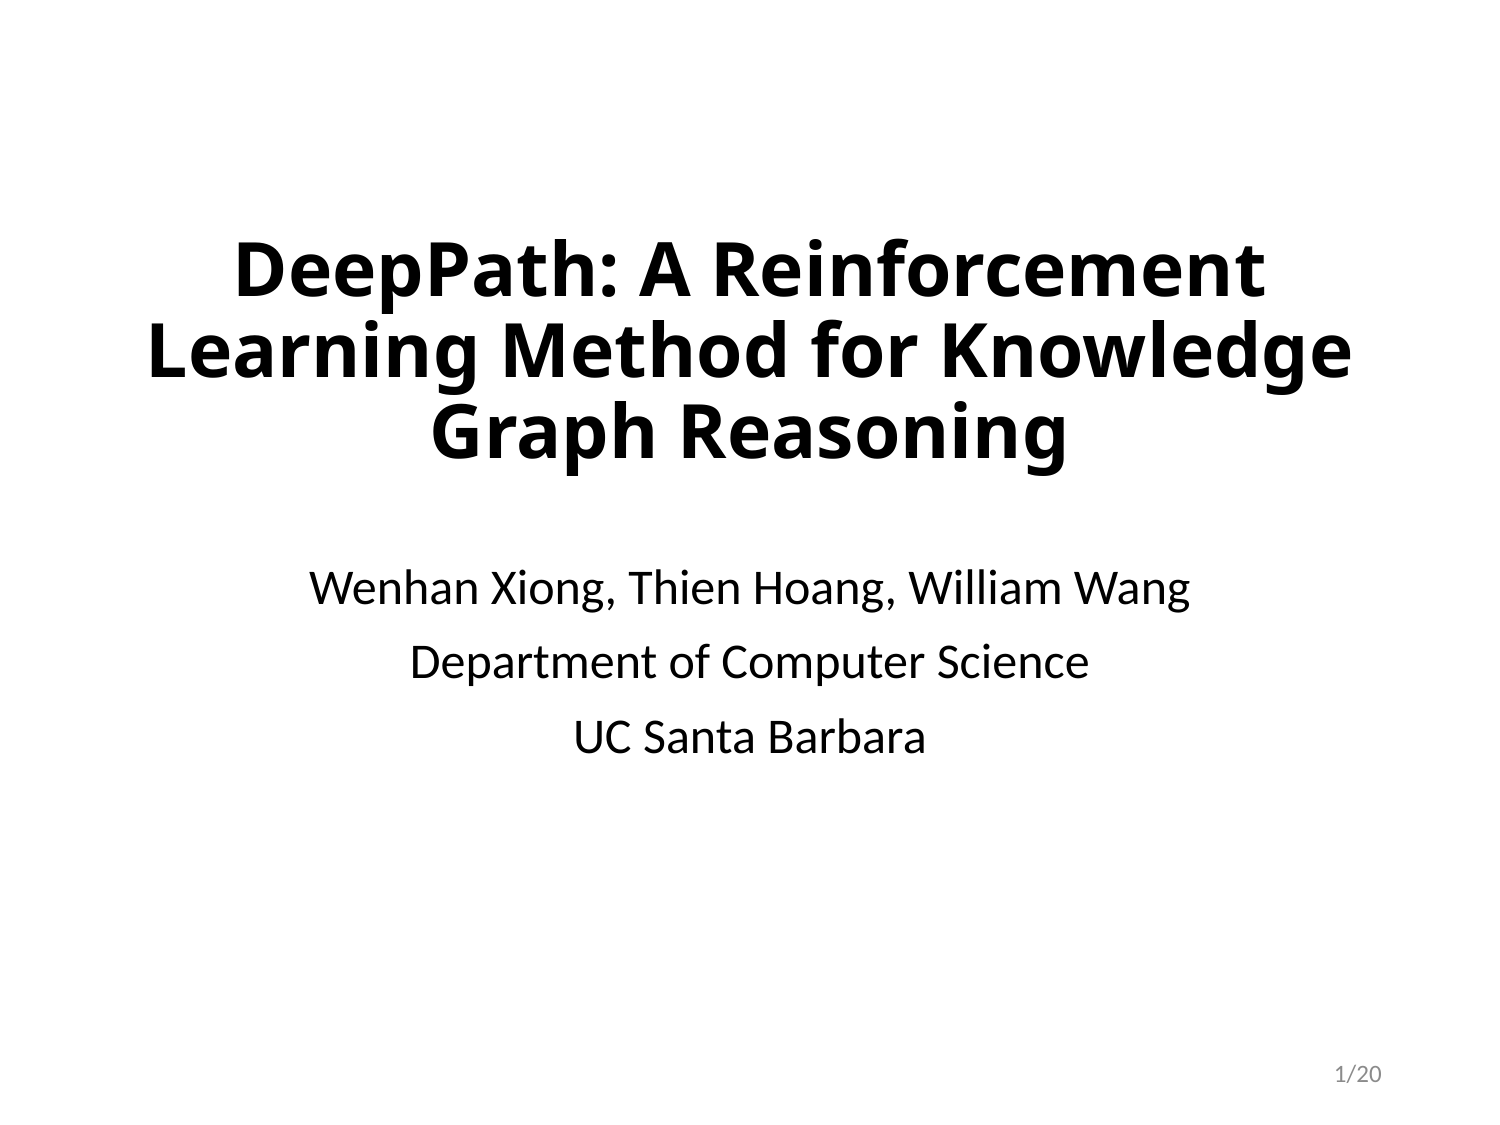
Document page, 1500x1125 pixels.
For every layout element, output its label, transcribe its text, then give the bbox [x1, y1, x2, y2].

title DeepPath: A Reinforcement Learning Method for Knowledge Graph Reasoning [112, 90, 1388, 482]
slide_number 1 [1059, 1042, 1397, 1103]
subtitle Wenhan Xiong, Thien Hoang, William Wang Department of Computer Science UC Santa Barbara [187, 553, 1313, 825]
